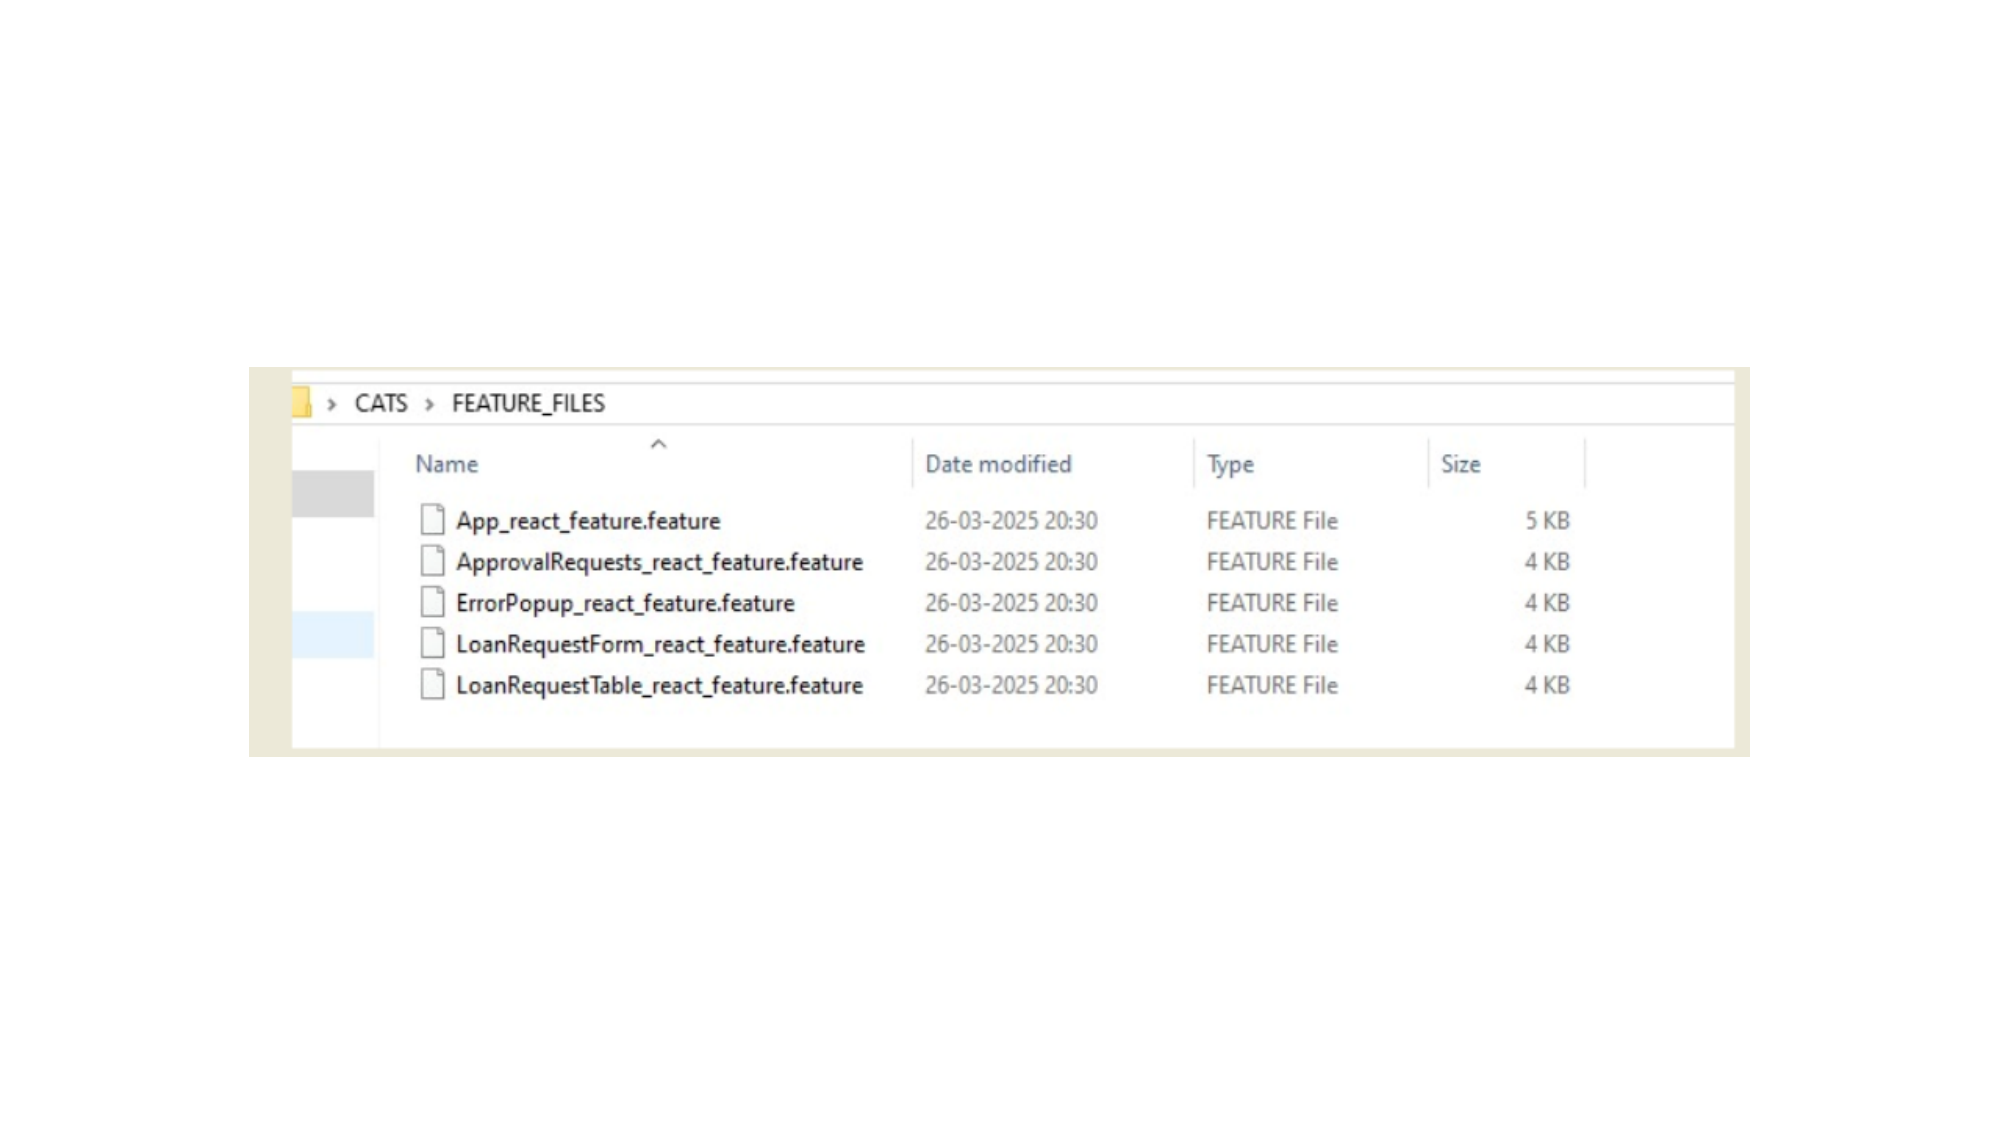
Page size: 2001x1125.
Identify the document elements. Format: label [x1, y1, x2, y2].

picture [249, 367, 1750, 757]
